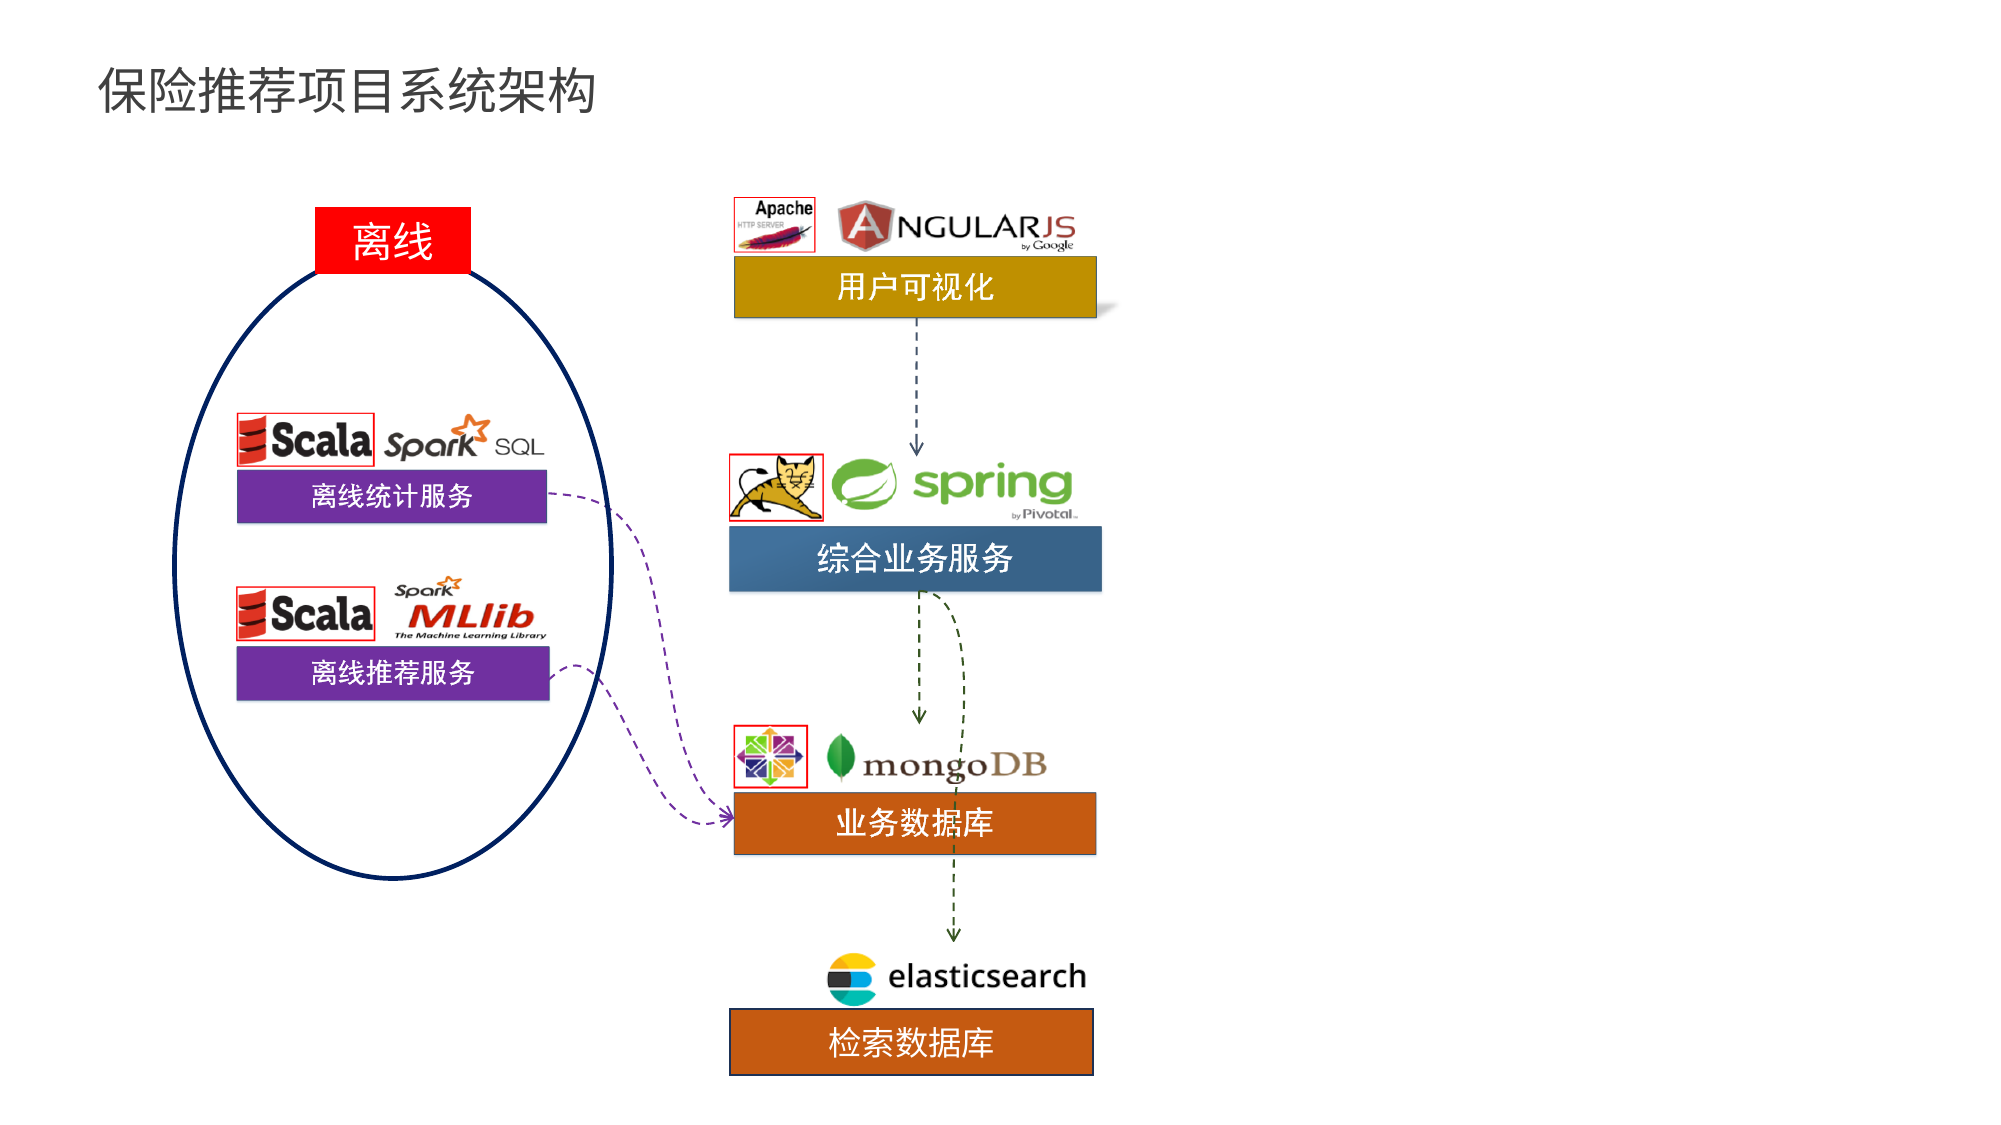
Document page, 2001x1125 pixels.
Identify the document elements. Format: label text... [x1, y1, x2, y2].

text_box [909, 325, 924, 453]
text_box [612, 509, 730, 813]
picture [954, 724, 1100, 860]
text_box [912, 706, 919, 724]
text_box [174, 208, 612, 879]
picture [725, 453, 1106, 598]
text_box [919, 590, 954, 942]
text_box [612, 699, 730, 828]
text_box 保险推荐项目系统架构 [23, 37, 644, 143]
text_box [729, 942, 1094, 1075]
picture [725, 196, 1127, 325]
picture [730, 724, 919, 860]
